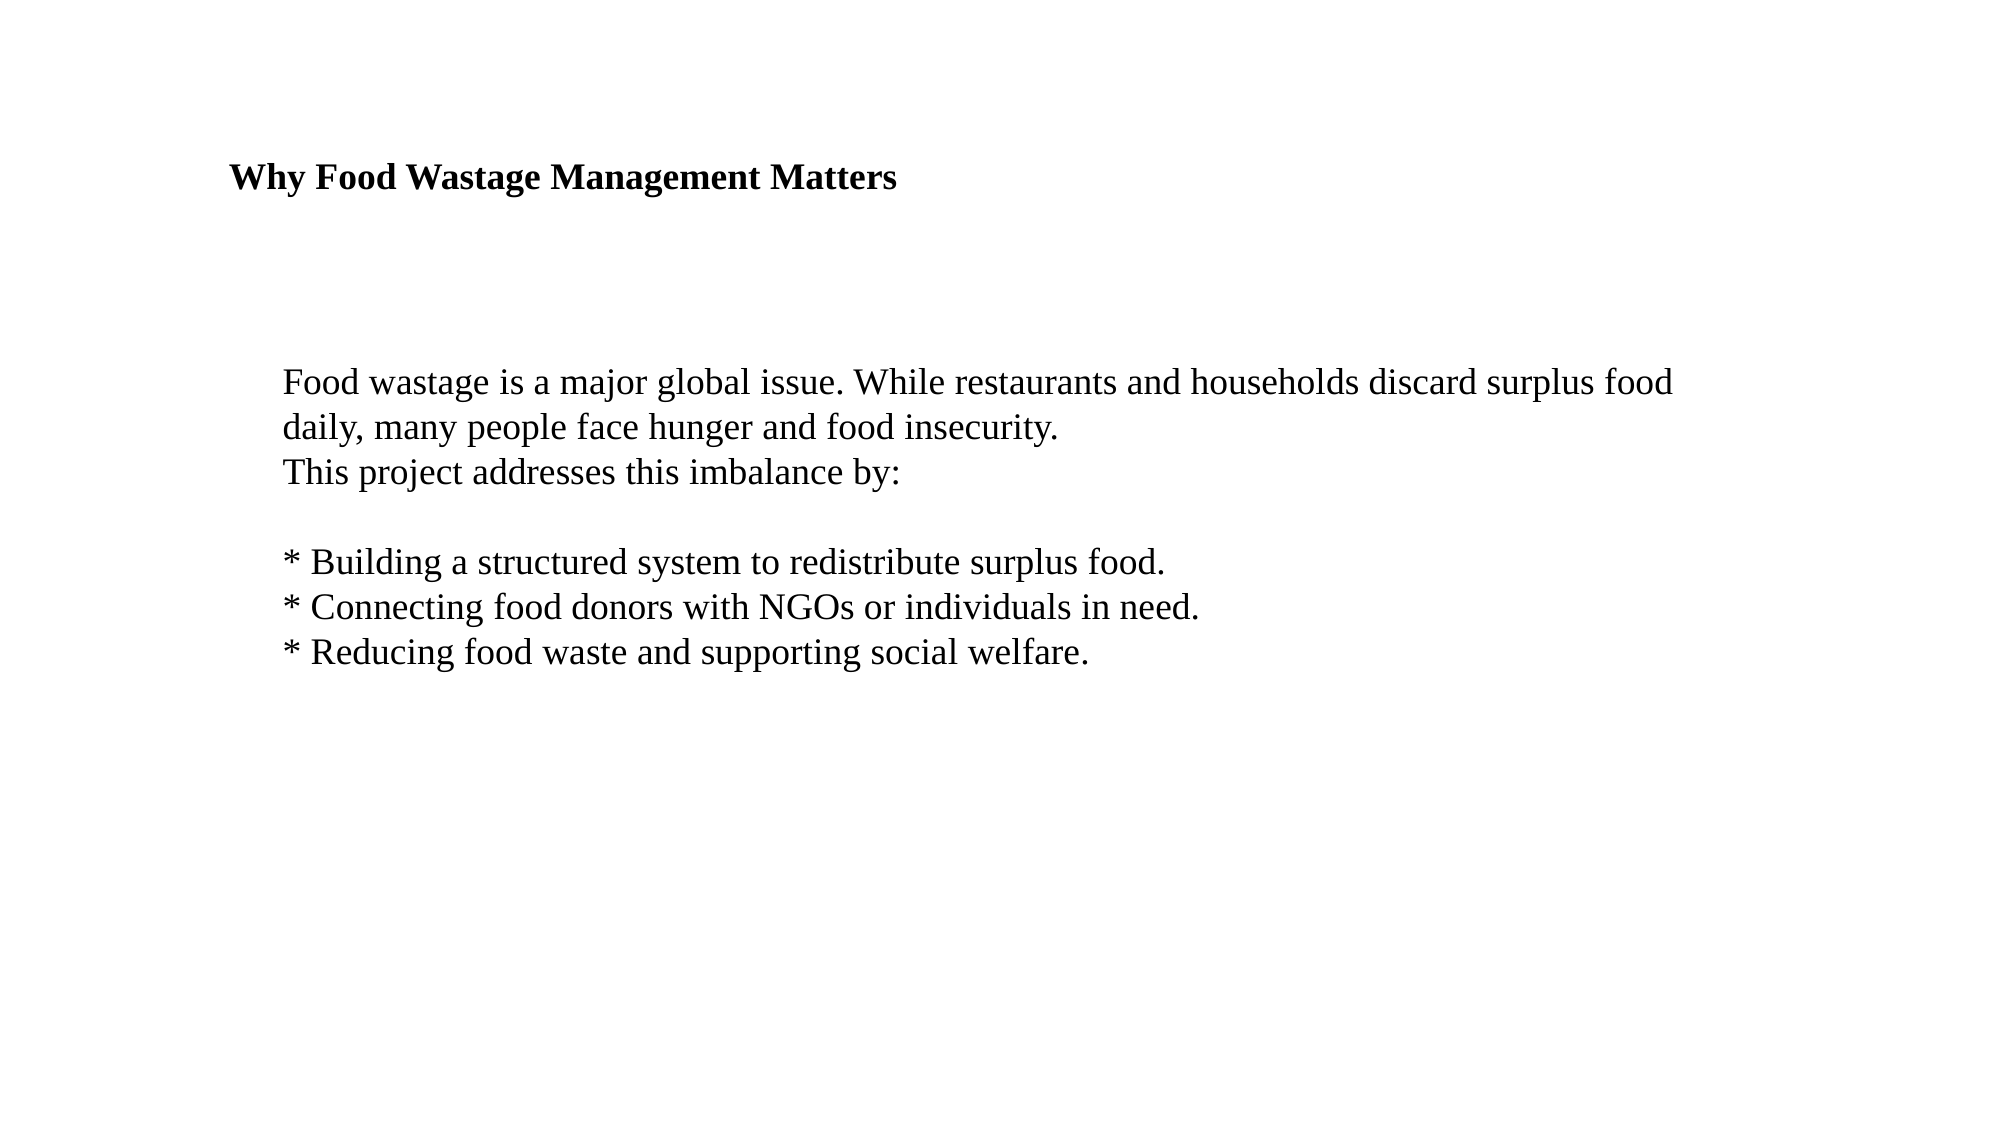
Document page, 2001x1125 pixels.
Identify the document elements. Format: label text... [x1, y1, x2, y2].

text_box Why Food Wastage Management Matters [214, 145, 913, 205]
text_box Food wastage is a major global issue. While restaurants and households discard surplus food daily, many people face hunger and food insecurity. This project addresses this imbalance by: * Building a structured system to redistribute surplus food. * Connecting food donors with NGOs or individuals in need. * Reducing food waste and supporting social welfare. [267, 349, 1705, 680]
